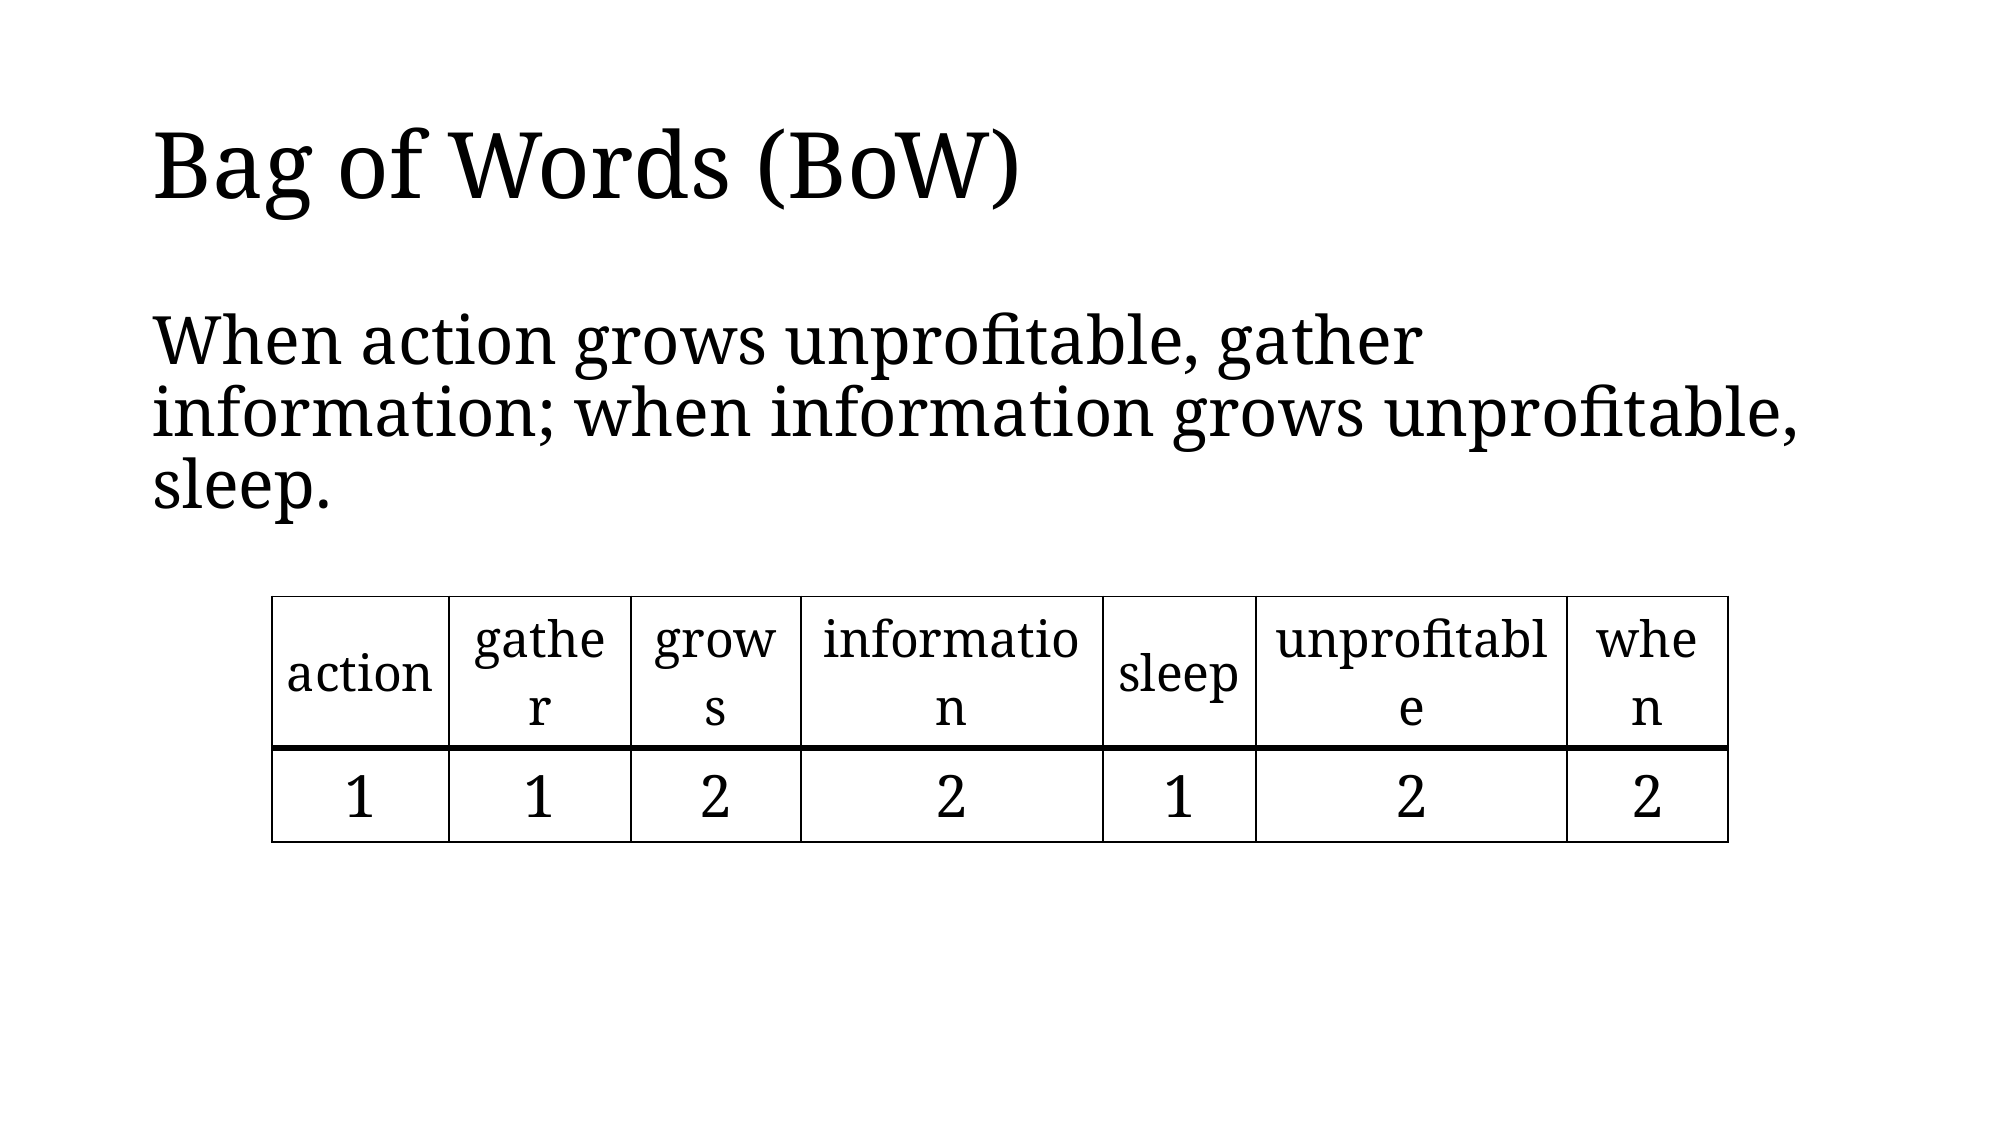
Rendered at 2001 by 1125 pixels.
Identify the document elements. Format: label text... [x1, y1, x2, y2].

table_header sleep [1104, 597, 1255, 745]
table_cell 2 [1257, 751, 1566, 841]
table_cell 1 [273, 751, 448, 841]
table_cell 2 [632, 751, 800, 841]
table_header when [1568, 597, 1727, 745]
table_header information [802, 597, 1102, 745]
table_header action [273, 597, 448, 745]
title Bag of Words (BoW) [137, 59, 1863, 278]
table_cell 1 [1104, 751, 1255, 841]
table_cell 2 [1568, 751, 1727, 841]
list When action grows unprofitable, gather information; when information grows unprofitable, sleep. [137, 299, 1863, 1014]
table_header unprofitable [1257, 597, 1566, 745]
table_cell 2 [802, 751, 1102, 841]
table_header grows [632, 597, 800, 745]
table_header gather [450, 597, 630, 745]
table_cell 1 [450, 751, 630, 841]
